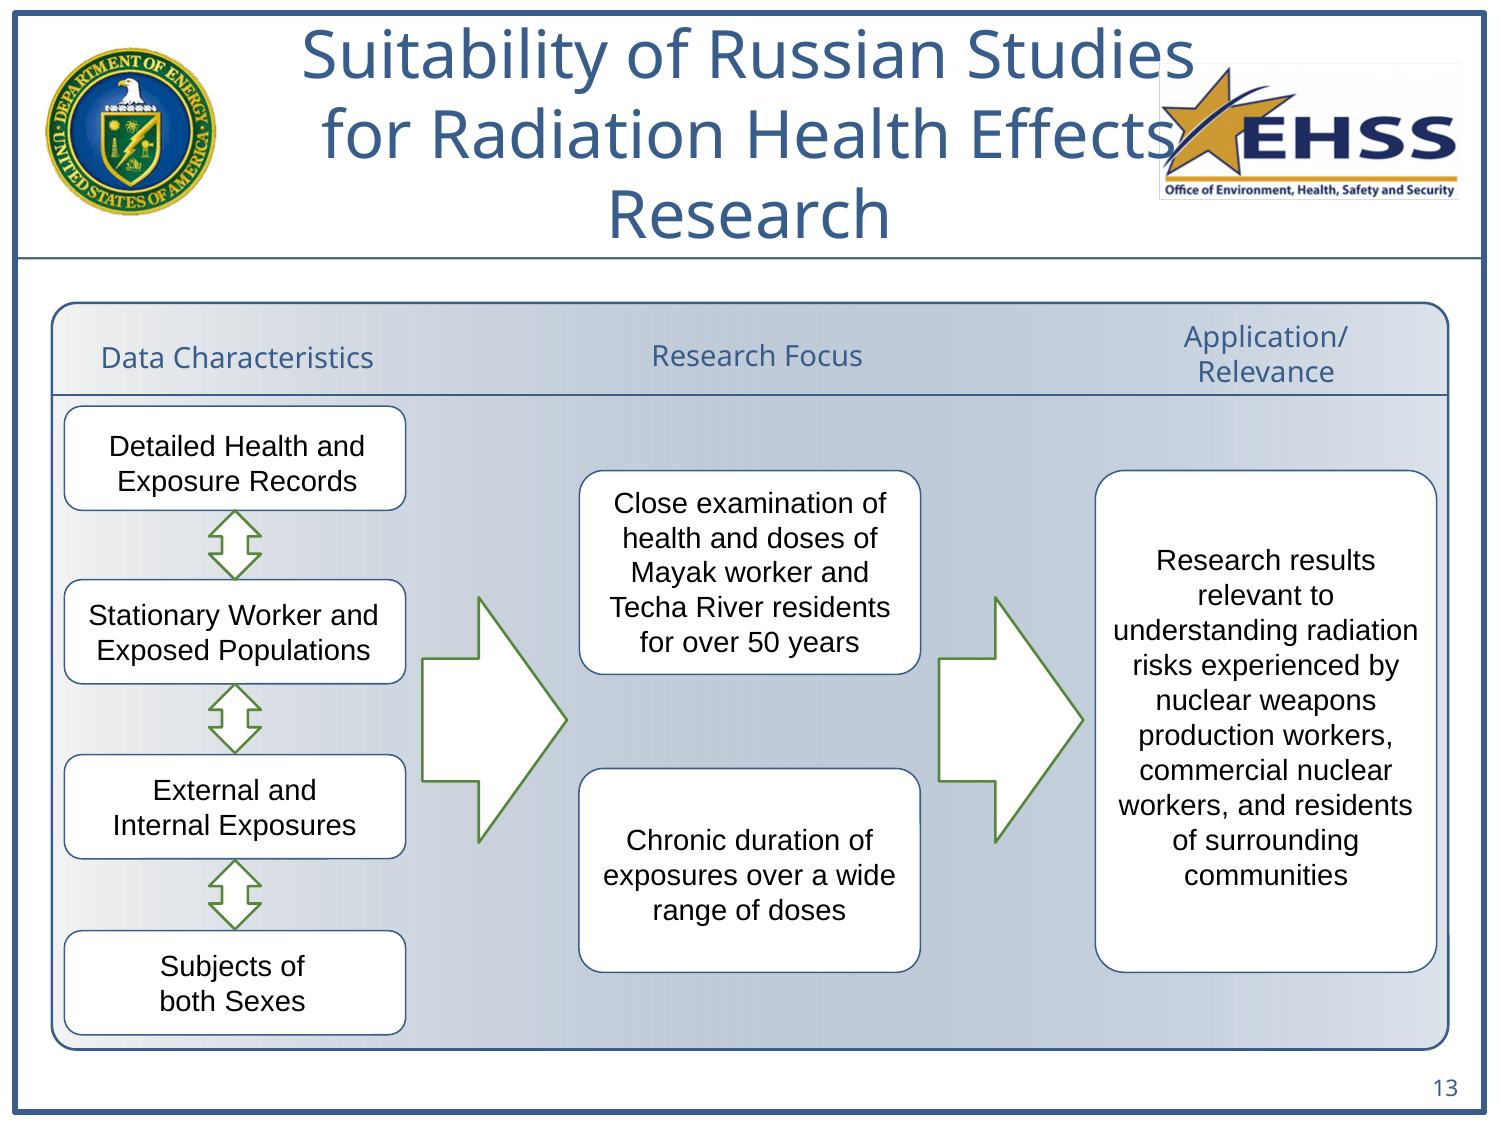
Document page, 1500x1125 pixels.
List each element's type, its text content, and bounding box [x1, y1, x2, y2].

text_box Research Focus [527, 330, 988, 380]
text_box [207, 508, 263, 582]
text_box [62, 577, 408, 686]
slide_number 13 [1123, 1066, 1474, 1101]
text_box Data Characteristics [37, 331, 437, 382]
text_box [207, 858, 263, 932]
text_box [585, 468, 915, 476]
text_box [420, 595, 569, 845]
text_box Subjects of both Sexes [62, 940, 404, 1025]
text_box Stationary Worker and Exposed Populations [64, 589, 404, 674]
text_box [583, 667, 917, 677]
text_box [576, 766, 923, 975]
text_box Close examination of health and doses of Mayak worker and Techa River residents for over 50 years [579, 476, 922, 667]
picture [12, 10, 1487, 1115]
text_box [62, 404, 408, 513]
text_box Application/ Relevance [1095, 311, 1438, 394]
text_box External and Internal Exposures [64, 763, 406, 849]
text_box [936, 595, 1086, 845]
text_box Research results relevant to understanding radiation risks experienced by nuclear weapons production workers, commercial nuclear workers, and residents of surrounding communities [1095, 534, 1438, 899]
text_box [63, 928, 408, 1037]
text_box [207, 681, 263, 756]
text_box [49, 300, 1451, 1052]
text_box Chronic duration of exposures over a wide range of doses [578, 813, 921, 934]
text_box [62, 764, 408, 861]
text_box [64, 752, 406, 763]
text_box [1093, 468, 1439, 975]
text_box Detailed Health and Exposure Records [66, 419, 409, 505]
title Suitability of Russian Studies for Radiation Health Effects Research [272, 47, 1228, 217]
